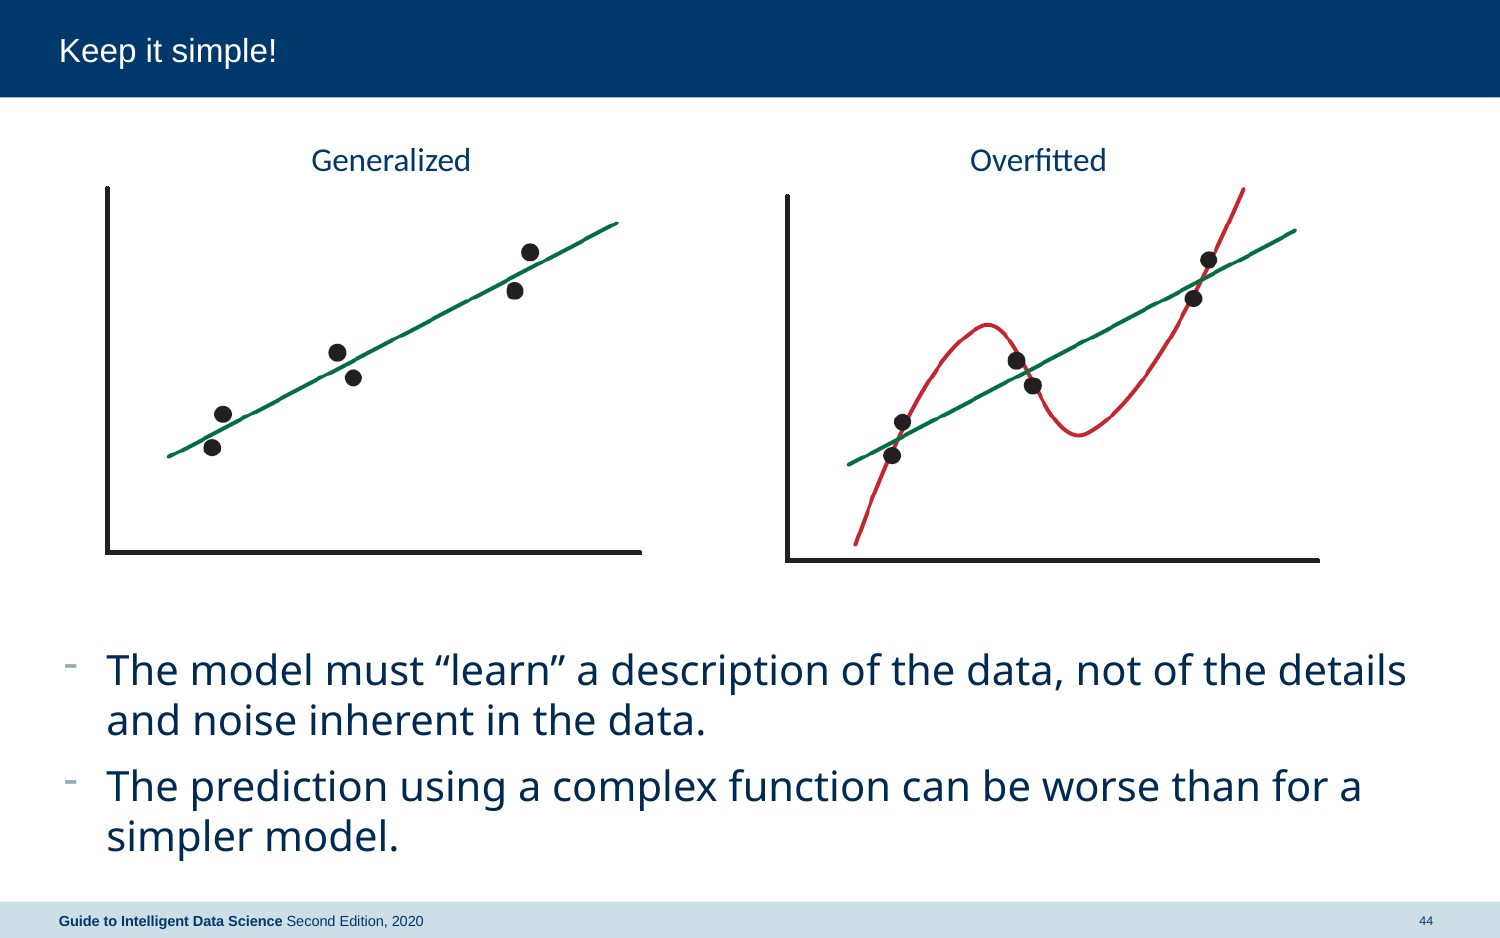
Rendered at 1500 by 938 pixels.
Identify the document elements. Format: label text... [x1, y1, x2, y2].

text_box Overfitted [934, 130, 1143, 185]
footer Guide to Intelligent Data Science Second Edition, 2020 [58, 900, 717, 938]
slide_number 44 [1411, 900, 1442, 938]
title Keep it simple! [58, 28, 1442, 70]
list The model must “learn” a description of the data, not of the details and noise inherent in the data. The prediction using a complex function can be worse than for a simpler model. [62, 643, 1438, 881]
picture [766, 185, 1353, 572]
text_box Generalized [283, 130, 500, 185]
picture [89, 185, 660, 567]
